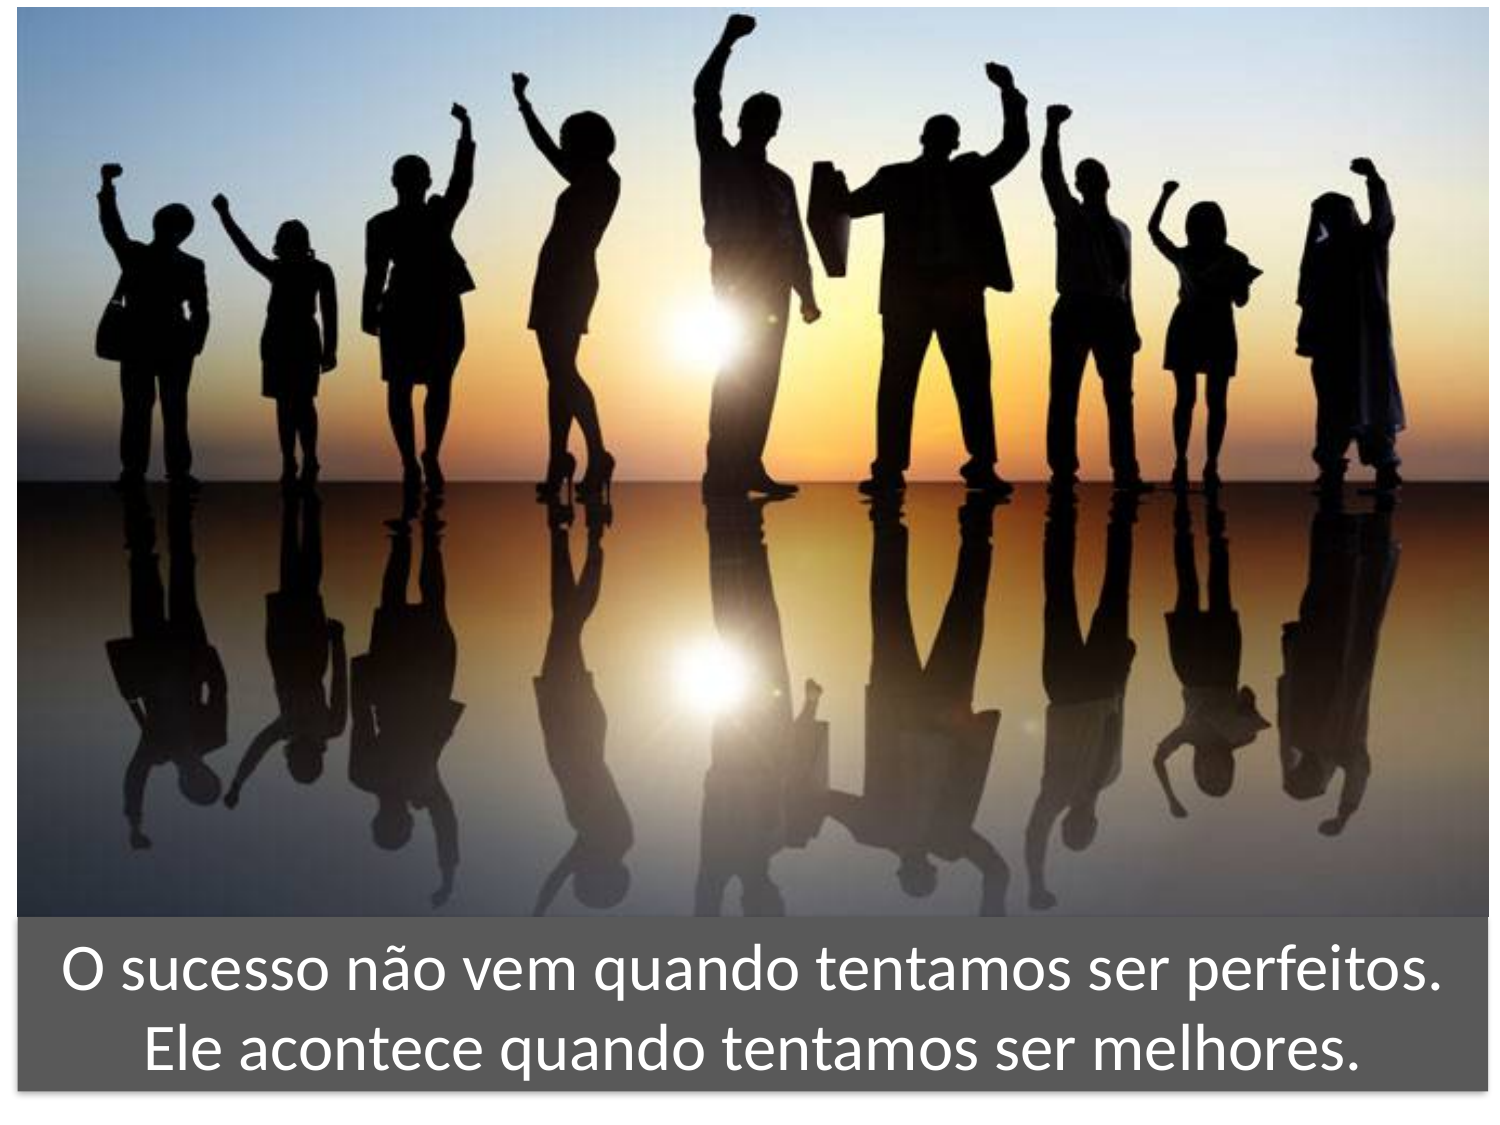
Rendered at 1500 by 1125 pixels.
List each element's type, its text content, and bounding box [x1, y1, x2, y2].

picture [17, 6, 1489, 918]
text_box O sucesso não vem quando tentamos ser perfeitos. Ele acontece quando tentamos ser melhores. [17, 923, 1489, 1092]
